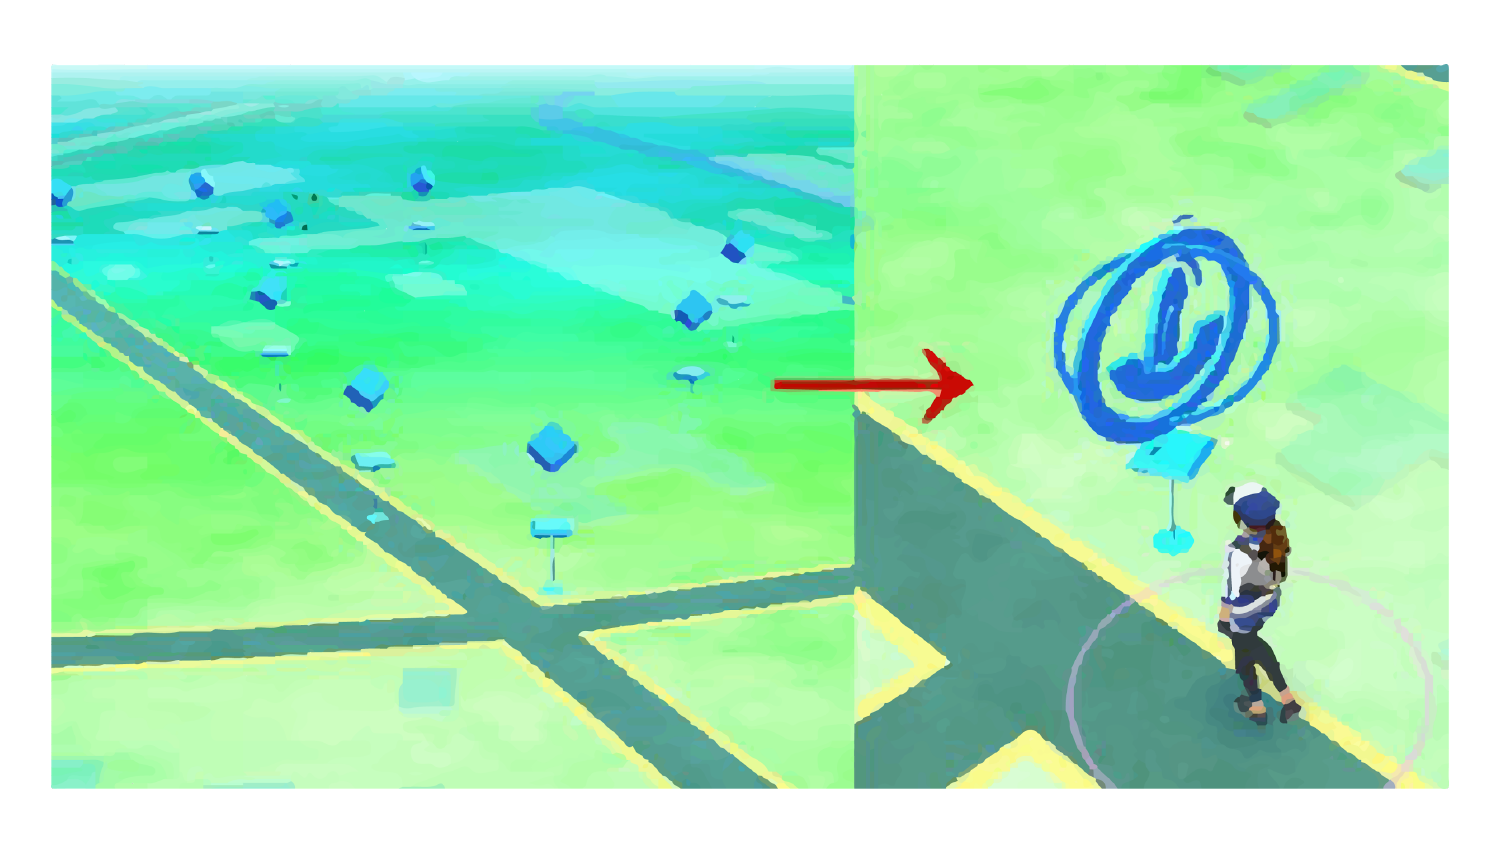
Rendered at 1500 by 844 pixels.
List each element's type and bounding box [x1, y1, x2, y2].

picture [50, 64, 1450, 789]
